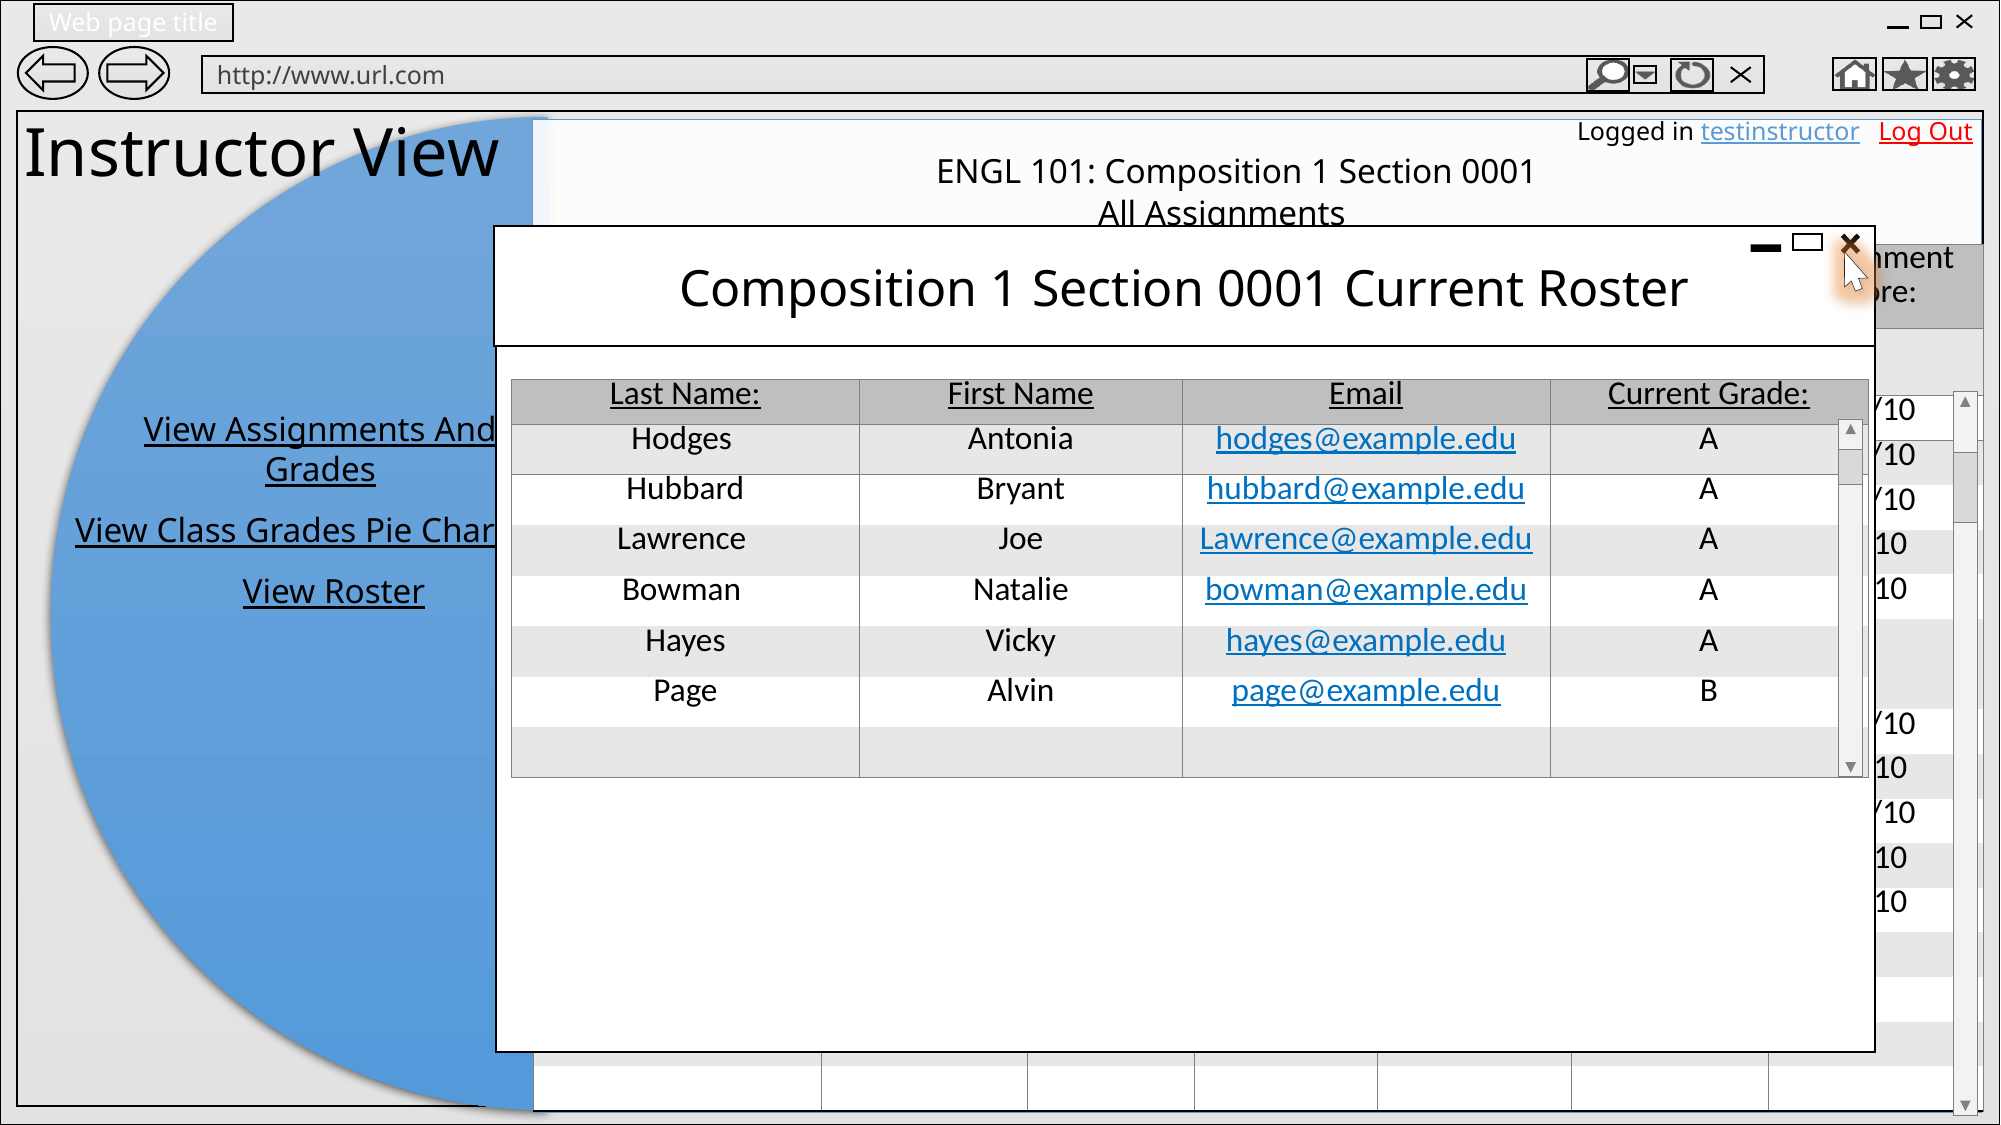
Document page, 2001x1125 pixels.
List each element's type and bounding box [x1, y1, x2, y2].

text_box [0, 0, 2000, 1125]
